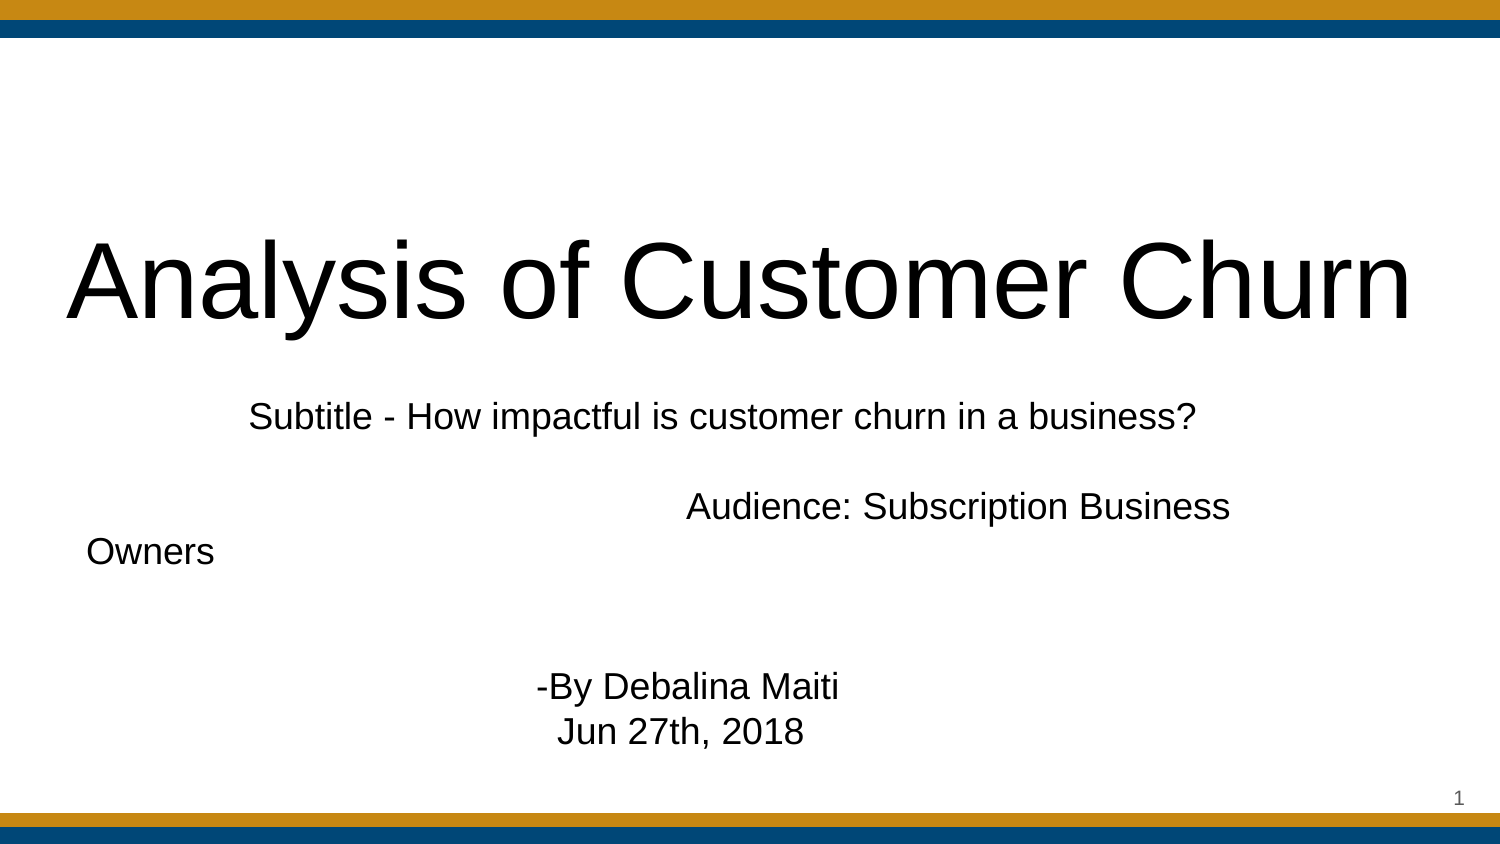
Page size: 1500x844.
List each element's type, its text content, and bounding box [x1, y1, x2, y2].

slide_number ‹#› [1389, 764, 1480, 830]
text_box Subtitle - How impactful is customer churn in a business? Audience: Subscription Business Owners -By Debalina Maiti Jun 27th, 2018 [70, 376, 1375, 771]
title Analysis of Customer Churn [51, 225, 1449, 356]
picture [0, 0, 1500, 844]
